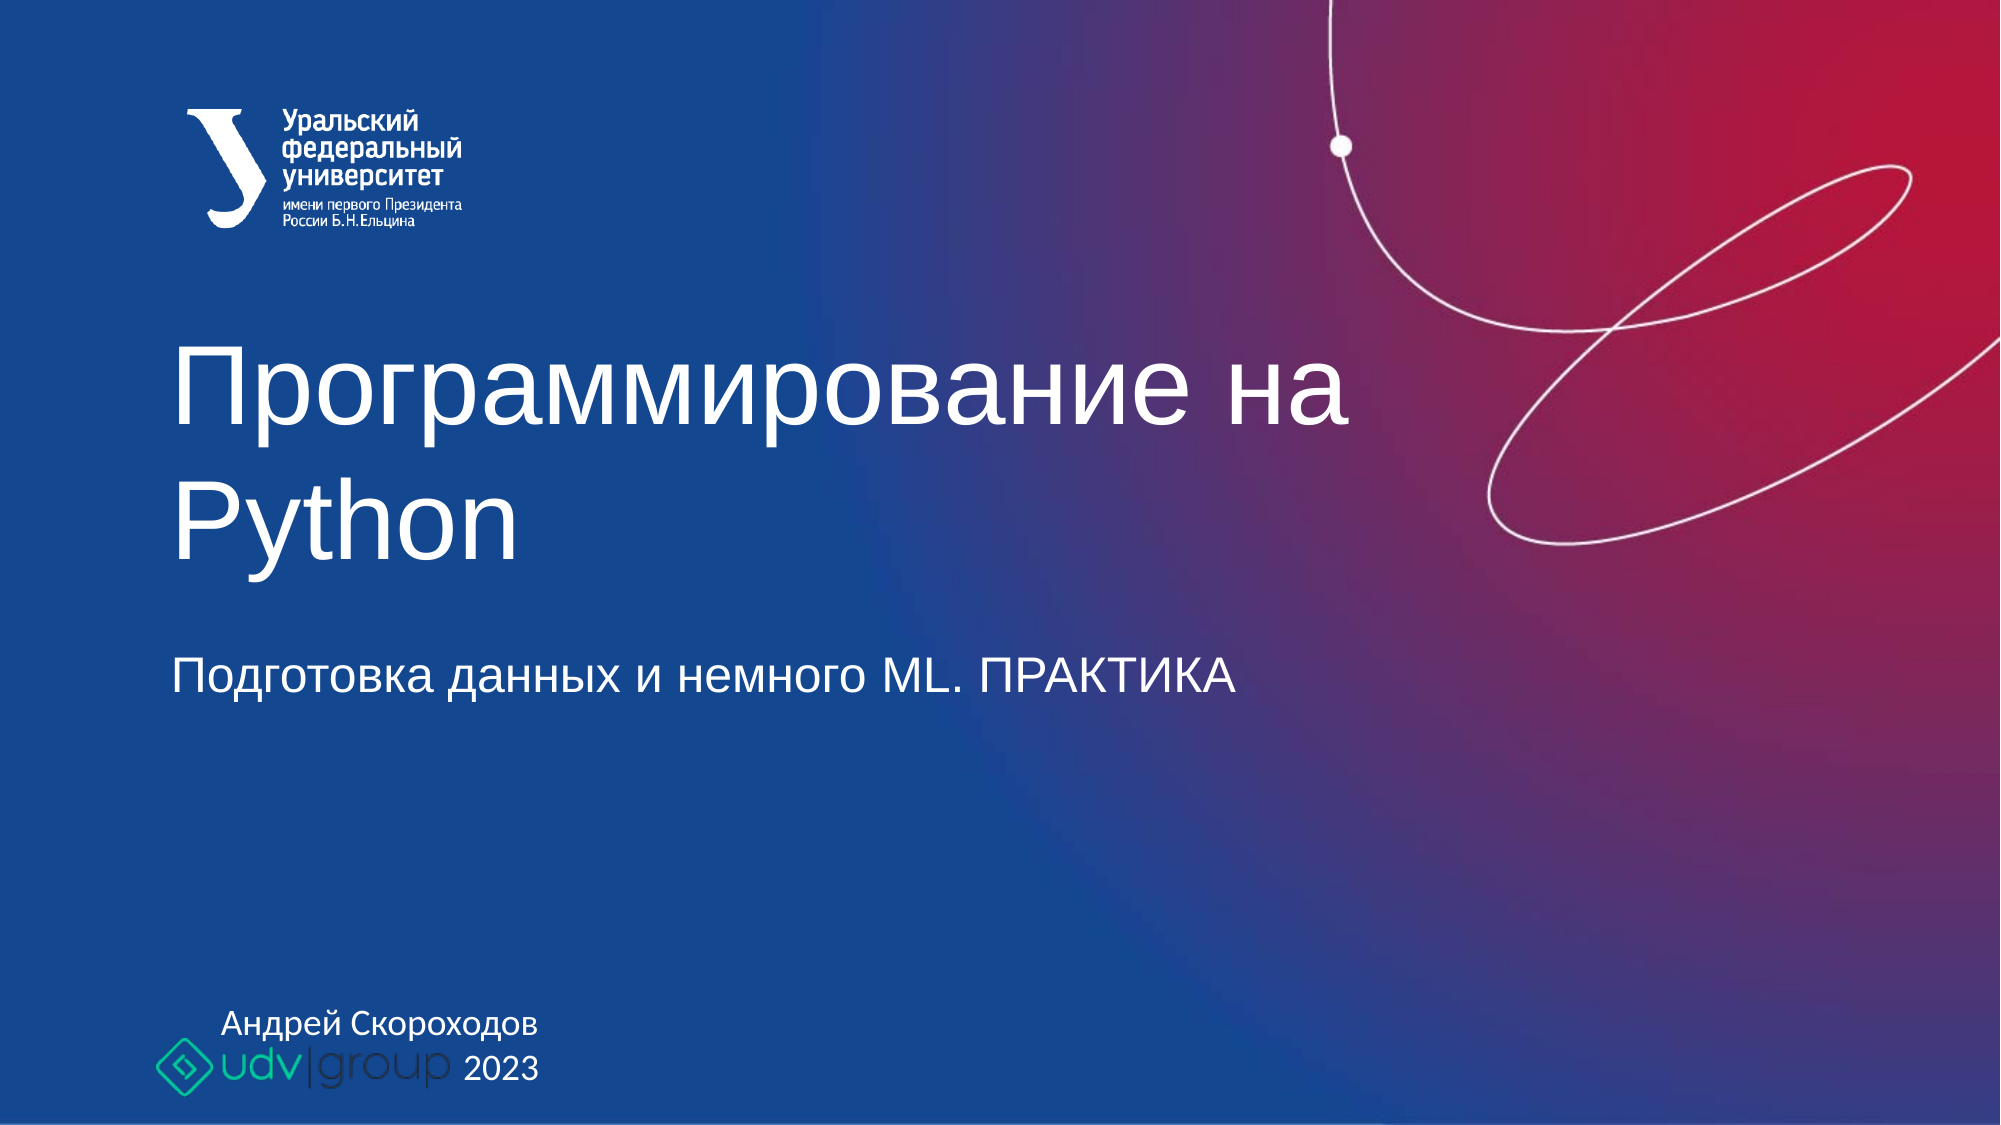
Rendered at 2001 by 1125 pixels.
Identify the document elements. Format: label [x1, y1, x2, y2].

picture [0, 0, 2000, 1125]
text_box [156, 990, 556, 1098]
